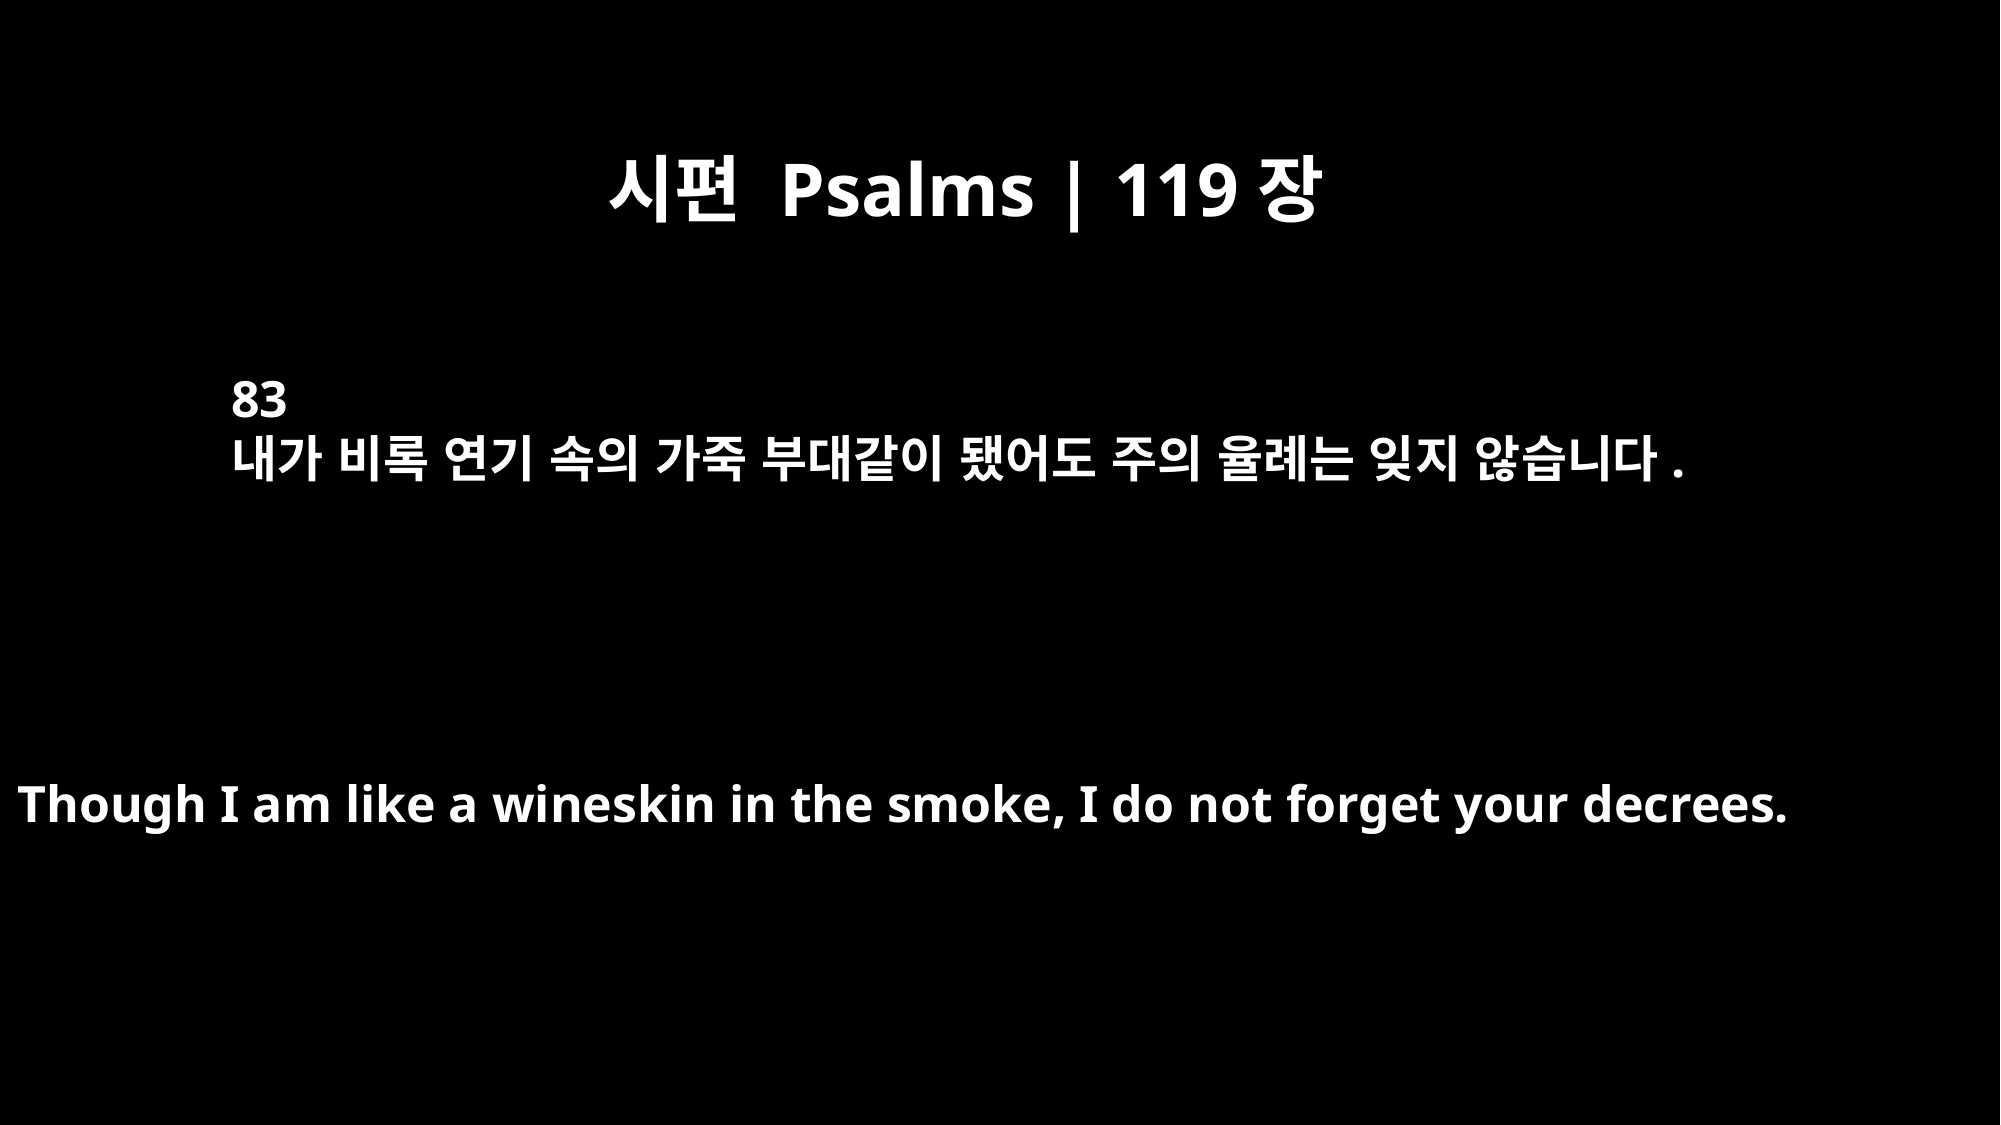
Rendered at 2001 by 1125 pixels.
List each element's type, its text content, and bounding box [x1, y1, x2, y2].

text_box Though I am like a wineskin in the smoke, I do not forget your decrees. [2, 764, 1805, 840]
text_box 시편 Psalms | 119장 [592, 136, 1340, 239]
text_box 83 내가 비록 연기 속의 가죽 부대같이 됐어도 주의 율례는 잊지 않습니다. [216, 359, 1701, 495]
